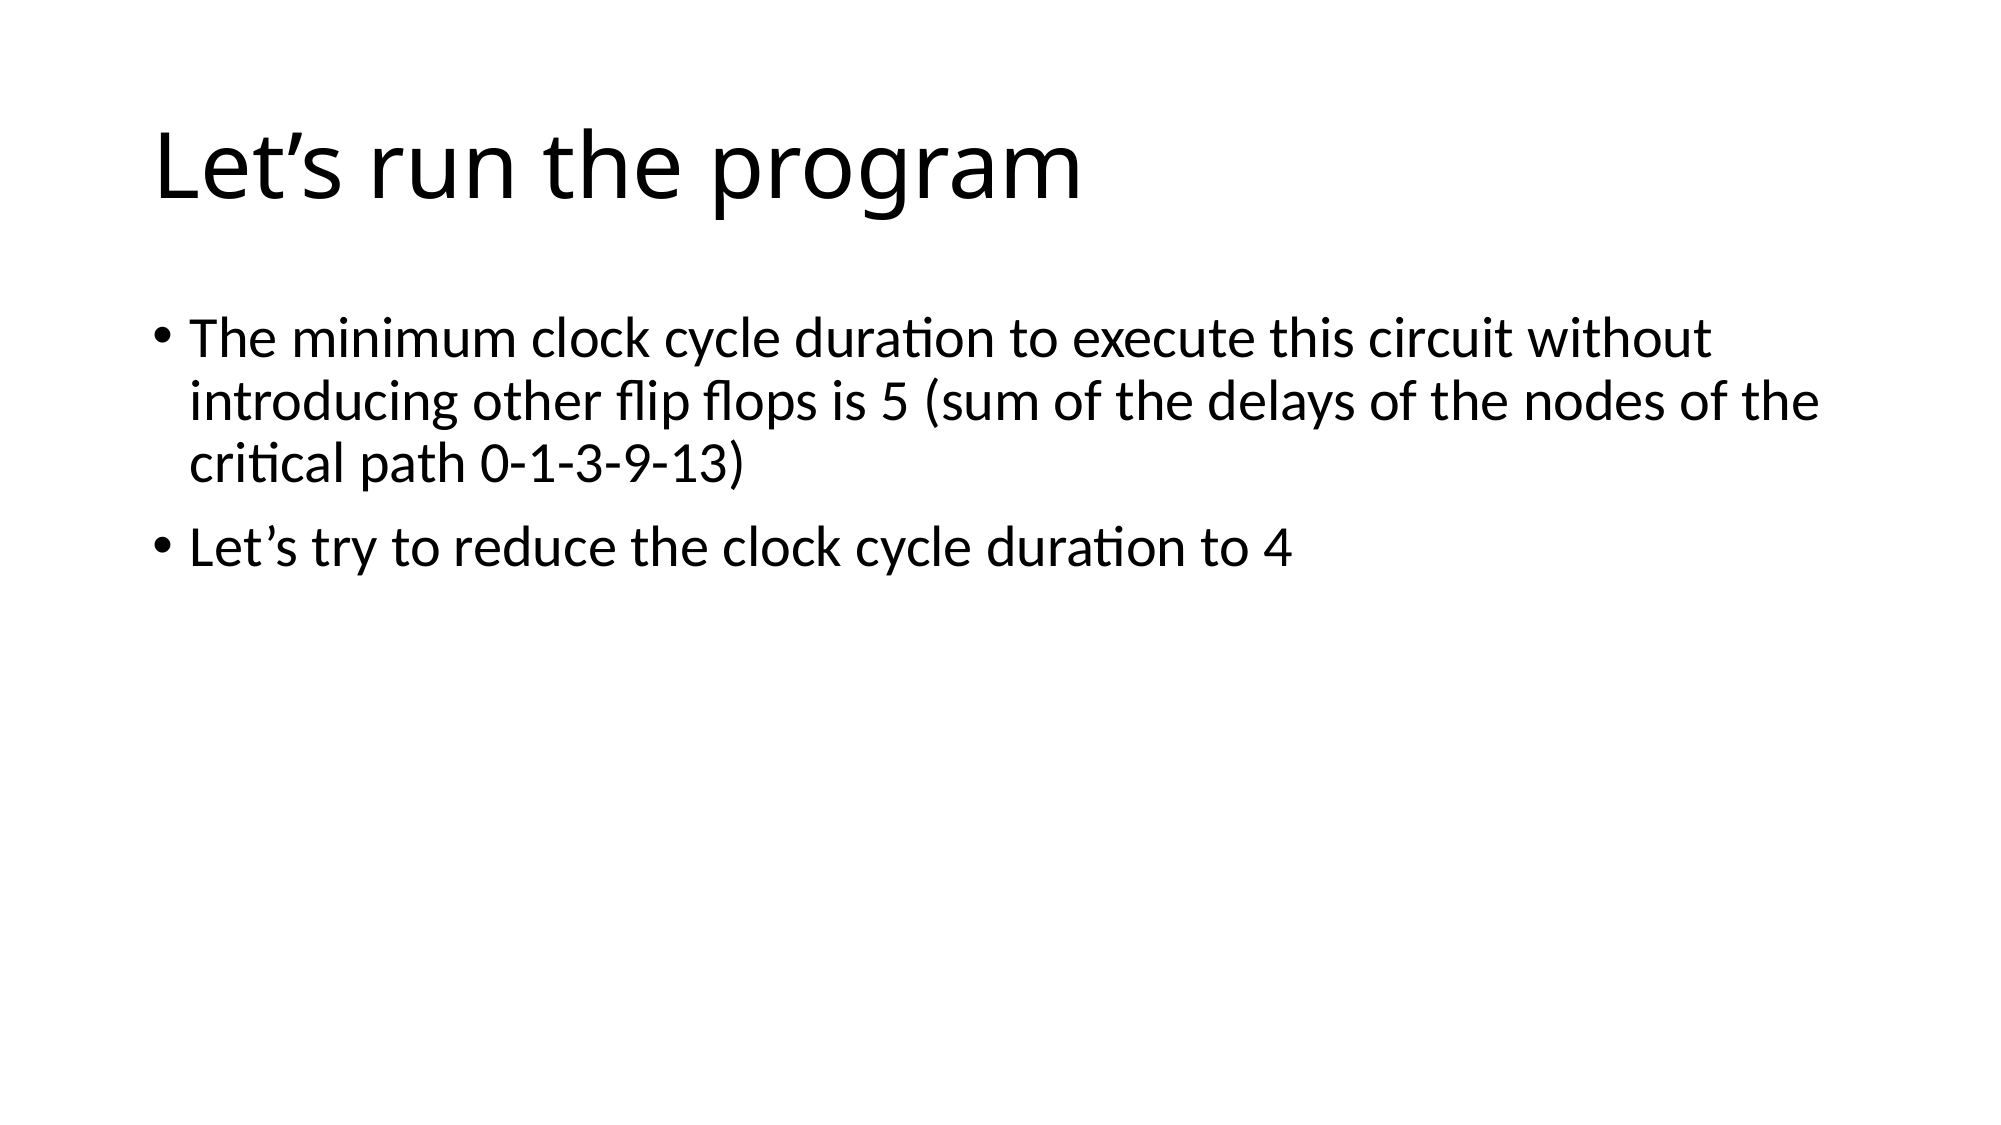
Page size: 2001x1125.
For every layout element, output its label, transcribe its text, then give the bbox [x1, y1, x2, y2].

list The minimum clock cycle duration to execute this circuit without introducing other flip flops is 5 (sum of the delays of the nodes of the critical path 0-1-3-9-13) Let’s try to reduce the clock cycle duration to 4 [137, 299, 1863, 1014]
title Let’s run the program [137, 59, 1863, 278]
